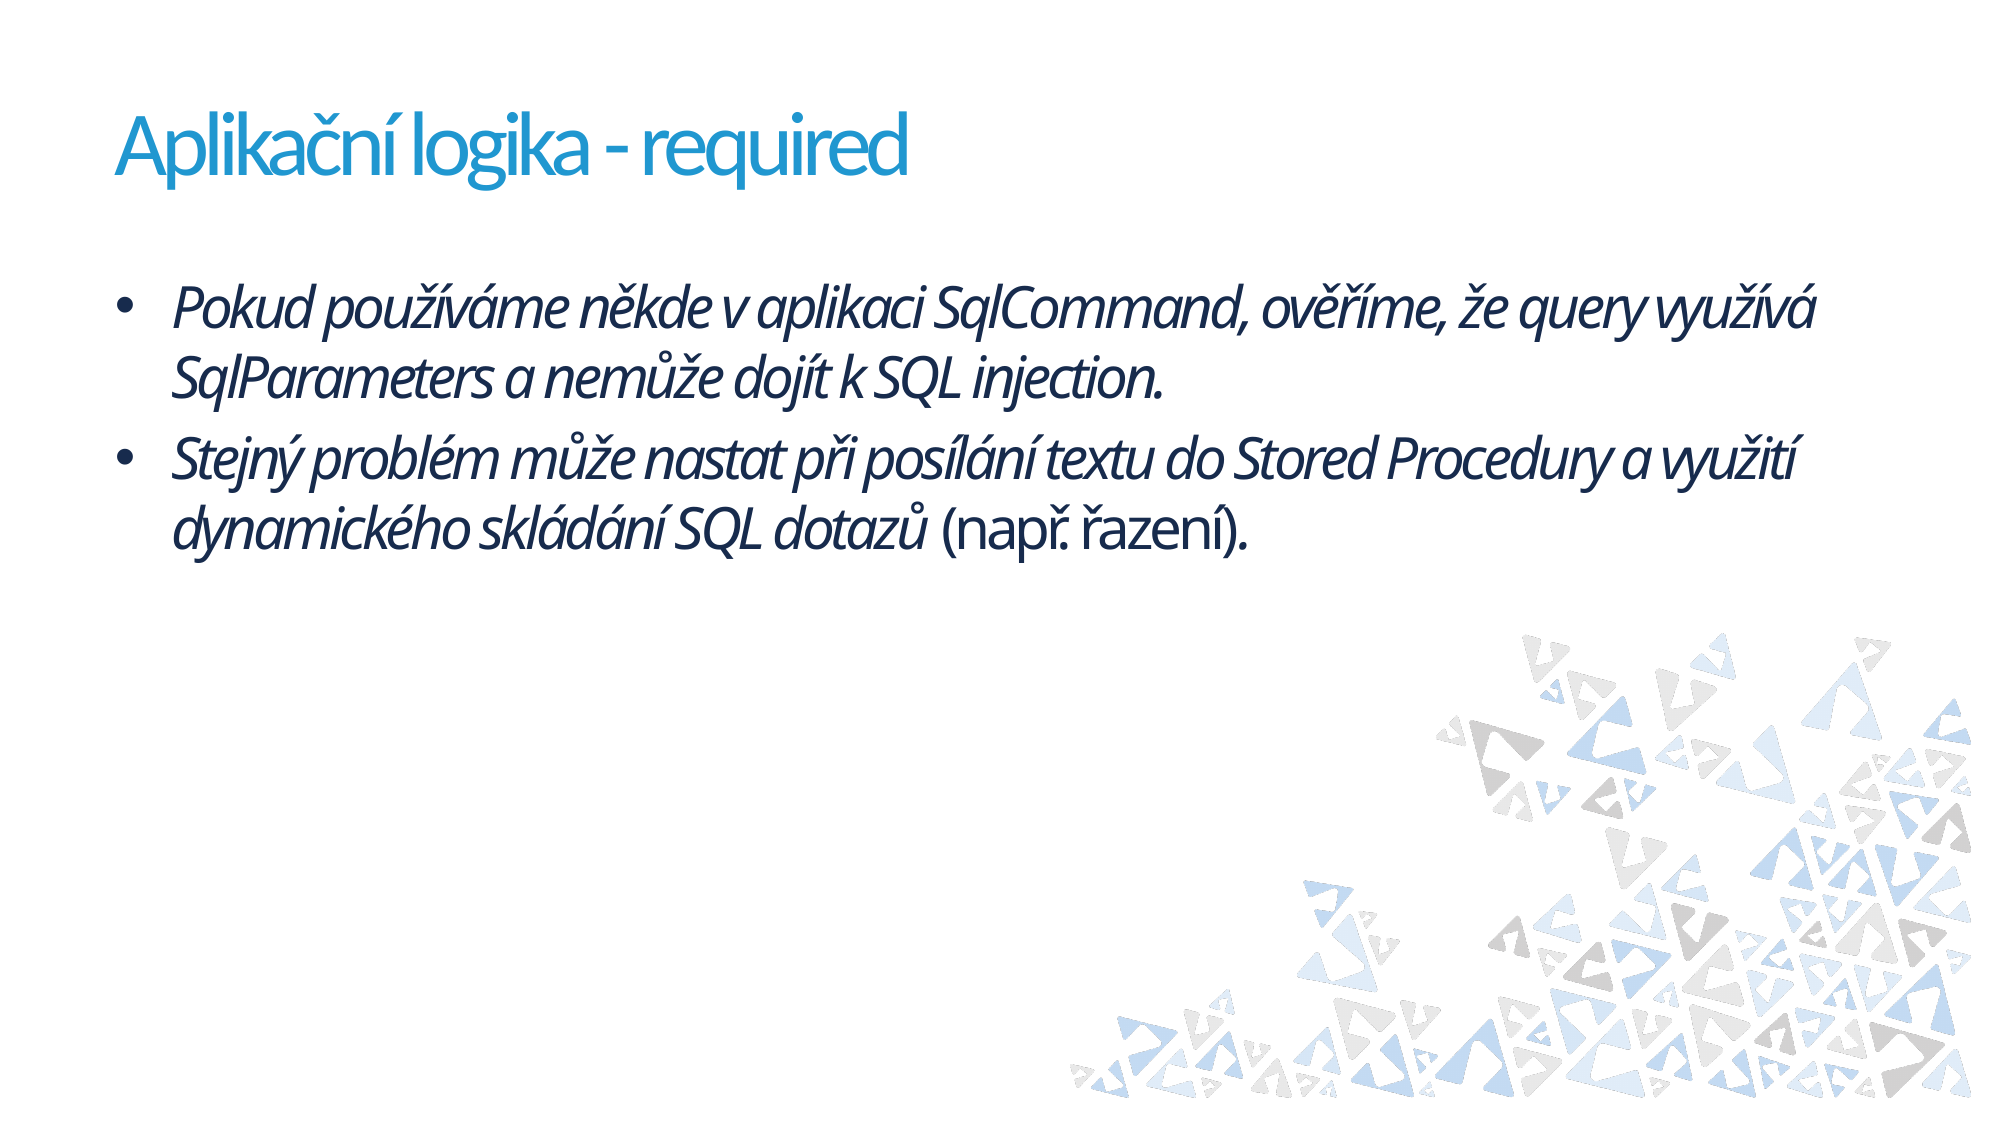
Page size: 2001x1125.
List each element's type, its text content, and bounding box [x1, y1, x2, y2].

picture [1070, 633, 1971, 1098]
title Aplikační logika - required [99, 45, 1900, 233]
list Pokud používáme někde v aplikaci SqlCommand, ověříme, že query využívá SqlParameters a nemůže dojít k SQL injection. Stejný problém může nastat při posílání textu do Stored Procedury a využití dynamického skládání SQL dotazů (např. řazení). [99, 262, 1900, 1005]
